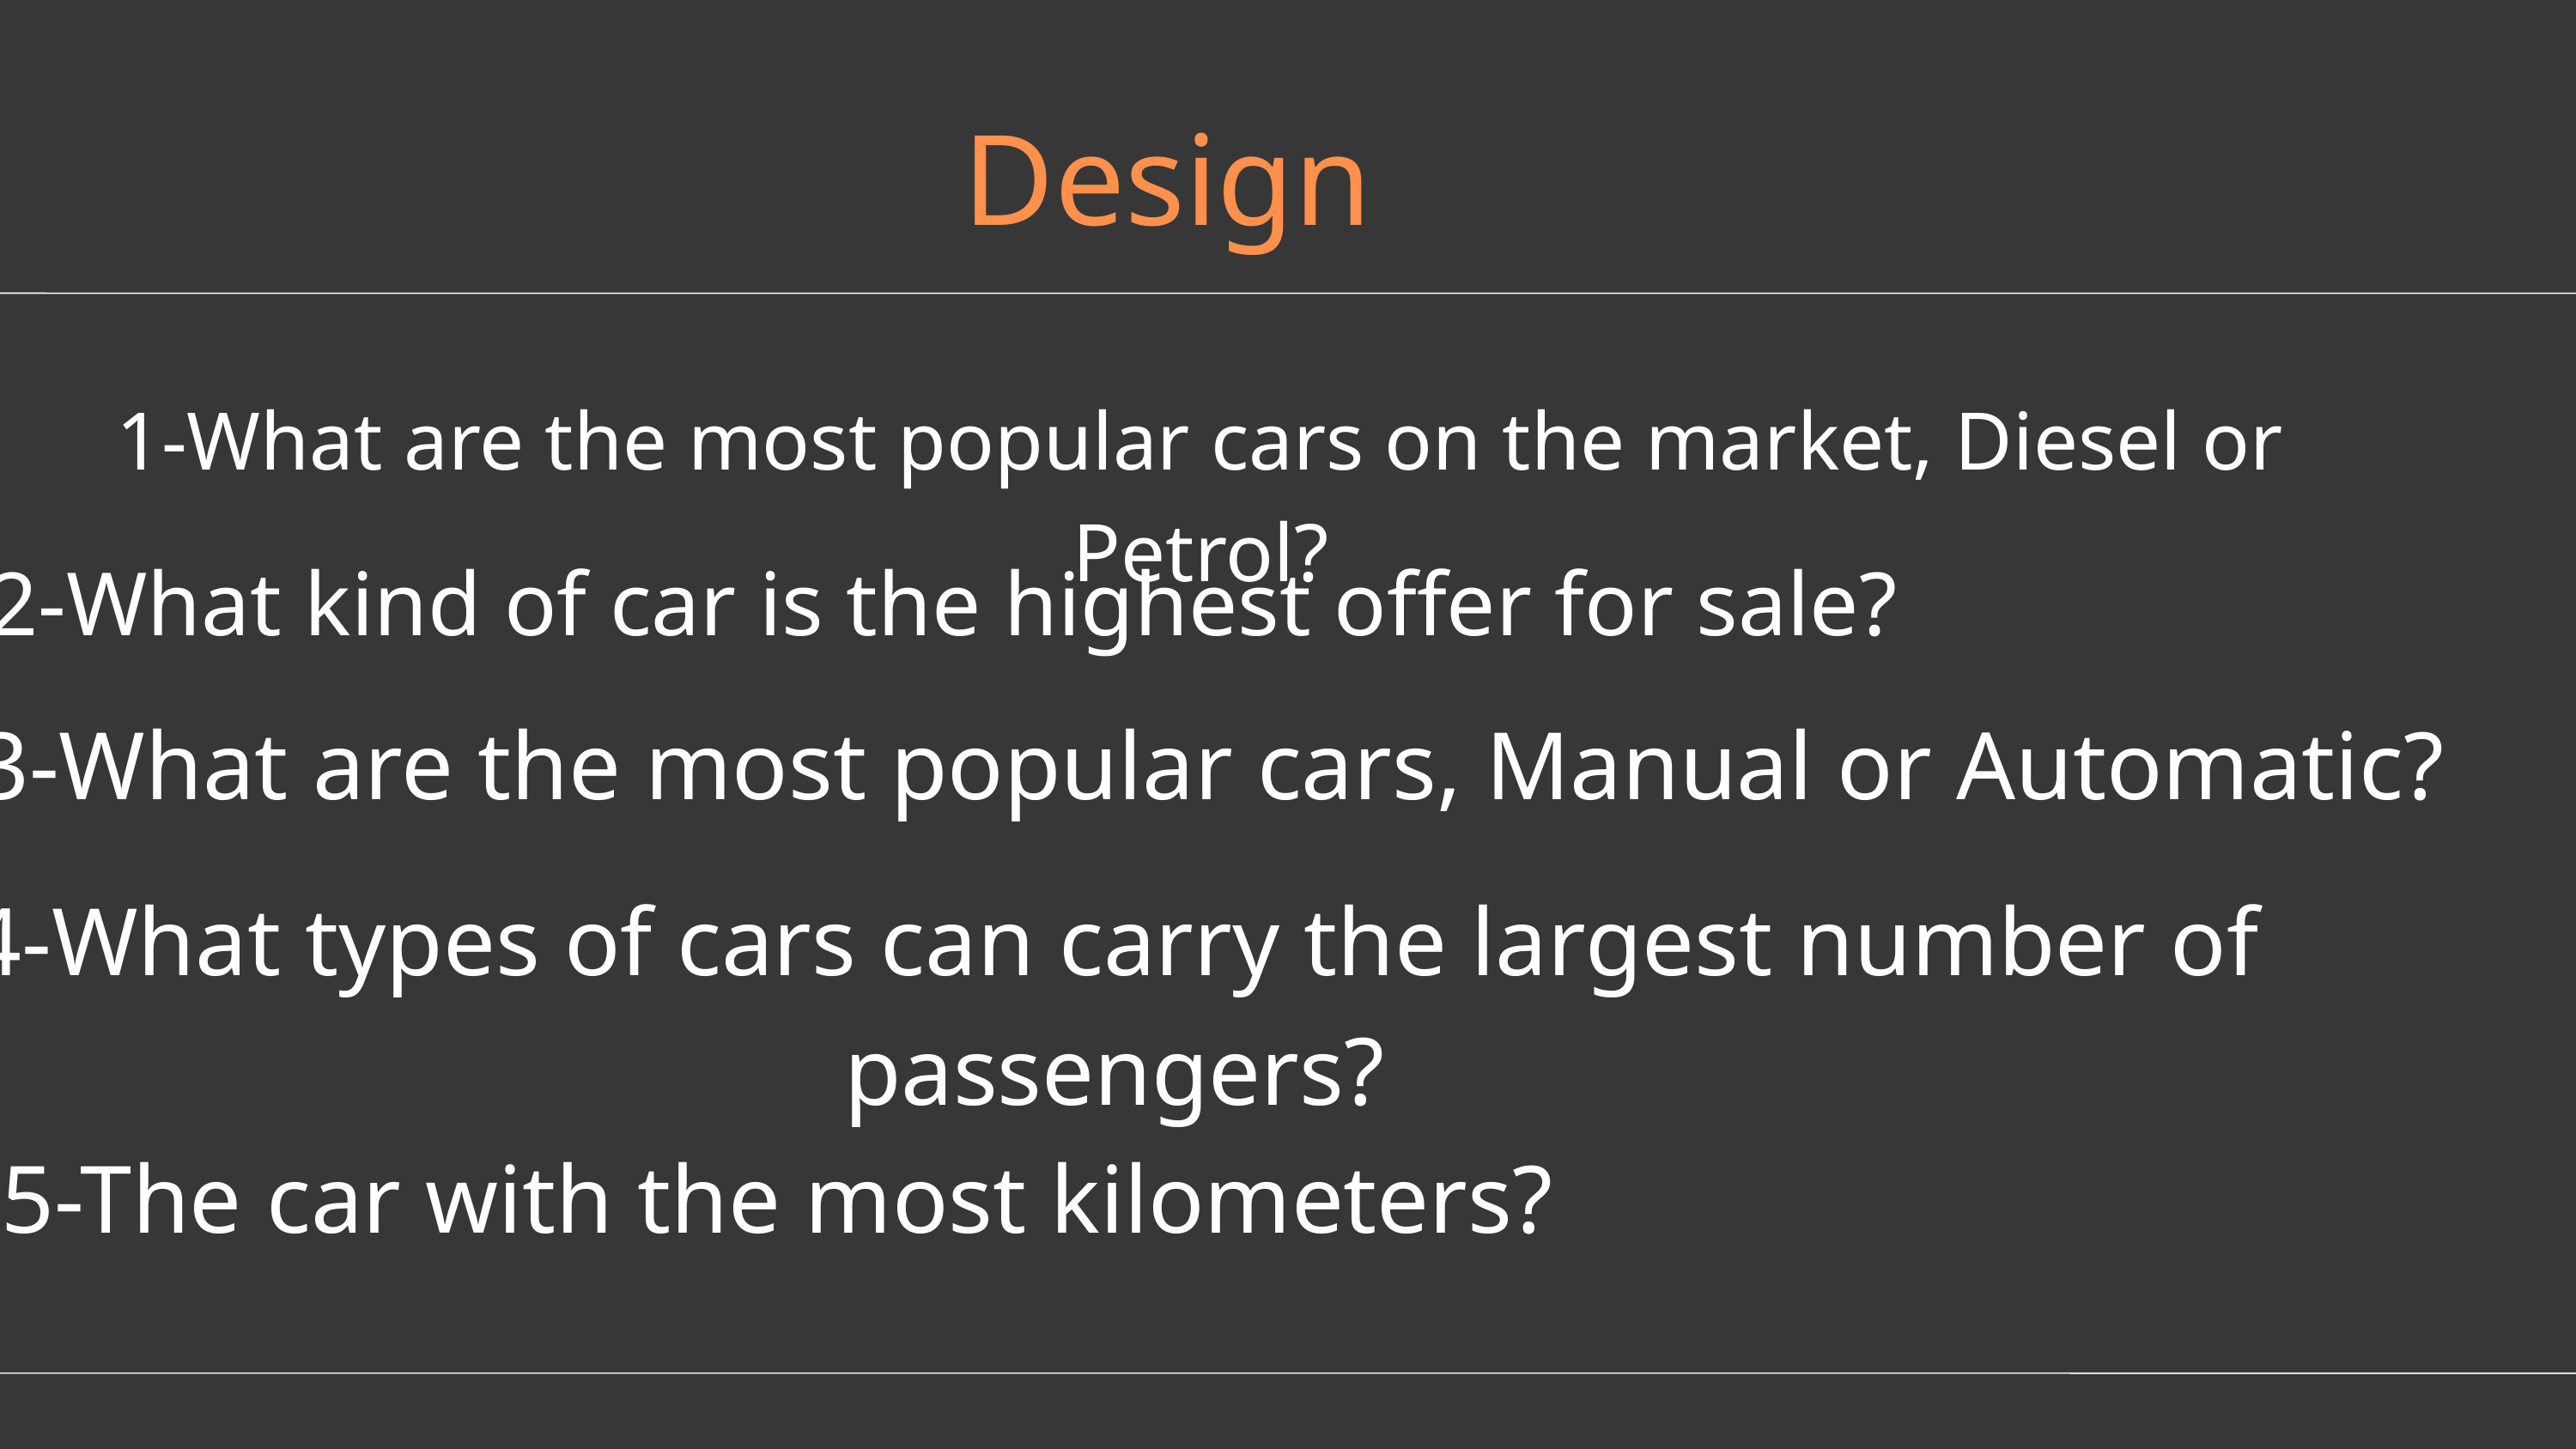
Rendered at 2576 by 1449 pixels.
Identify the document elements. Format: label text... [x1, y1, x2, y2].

text_box 5-The car with the most kilometers? [0, 1121, 1556, 1382]
text_box 2-What kind of car is the highest offer for sale? [0, 530, 2238, 688]
text_box Design [568, 75, 1767, 375]
text_box 3-What are the most popular cars, Manual or Automatic? [0, 688, 2520, 938]
text_box 1-What are the most popular cars on the market, Diesel or Petrol? [0, 375, 2403, 688]
text_box 4-What types of cars can carry the largest number of passengers? [0, 864, 2471, 1255]
